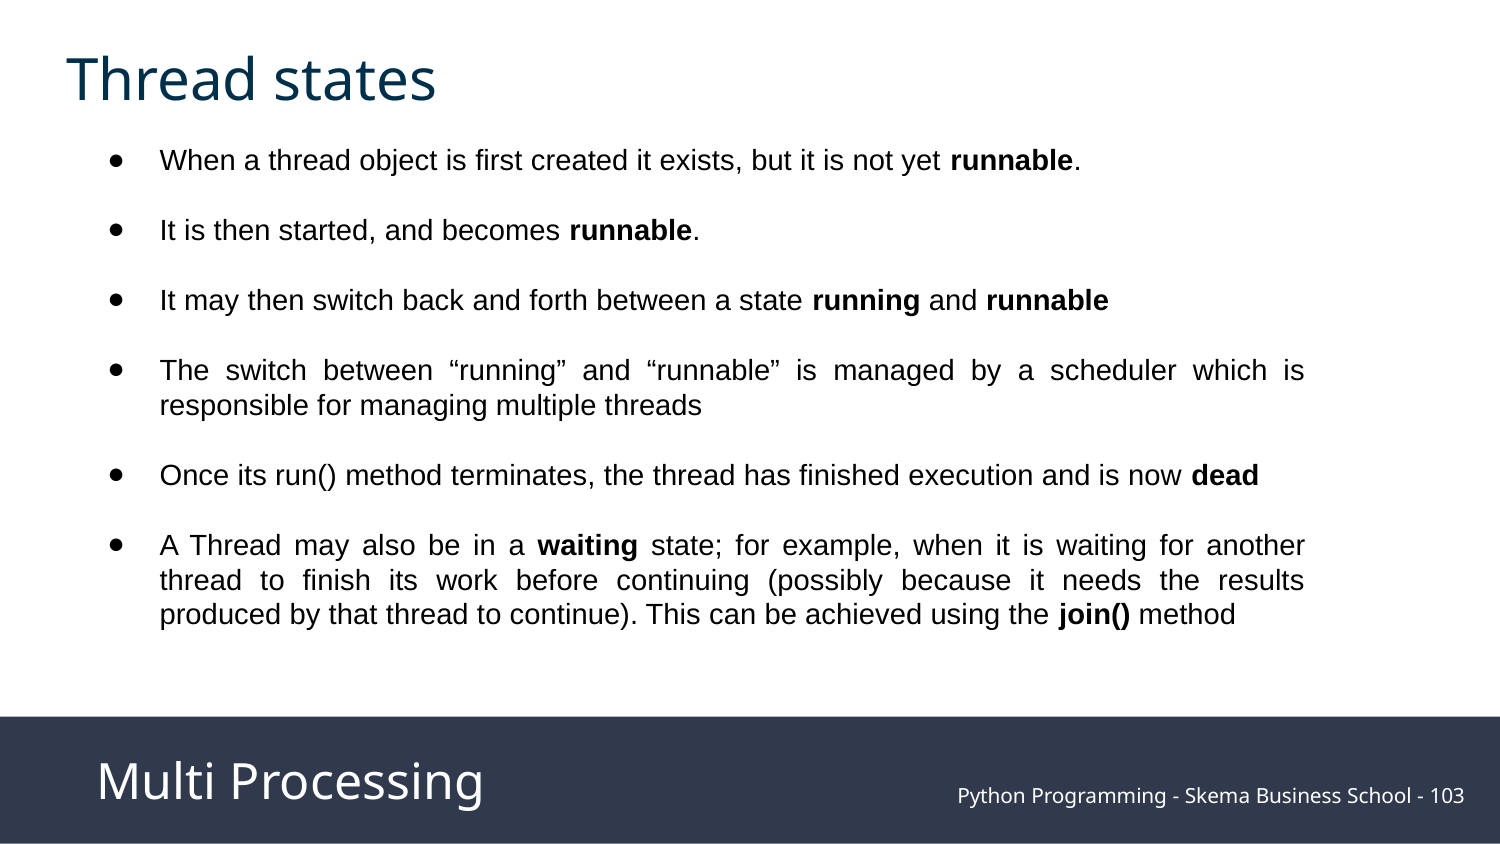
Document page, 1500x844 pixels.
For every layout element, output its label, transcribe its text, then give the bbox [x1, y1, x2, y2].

text_box Multi Processing [81, 734, 704, 830]
slide_number Python Programming - Skema Business School - ‹#› [890, 764, 1480, 830]
text_box When a thread object is first created it exists, but it is not yet runnable. It is then started, and becomes runnable. It may then switch back and forth between a state running and runnable The switch between “running” and “runnable” is managed by a scheduler which is responsible for managing multiple threads Once its run() method terminates, the thread has finished execution and is now dead A Thread may also be in a waiting state; for example, when it is waiting for another thread to finish its work before continuing (possibly because it needs the results produced by that thread to continue). This can be achieved using the join() method [69, 126, 1322, 646]
title Thread states [51, 27, 1449, 164]
